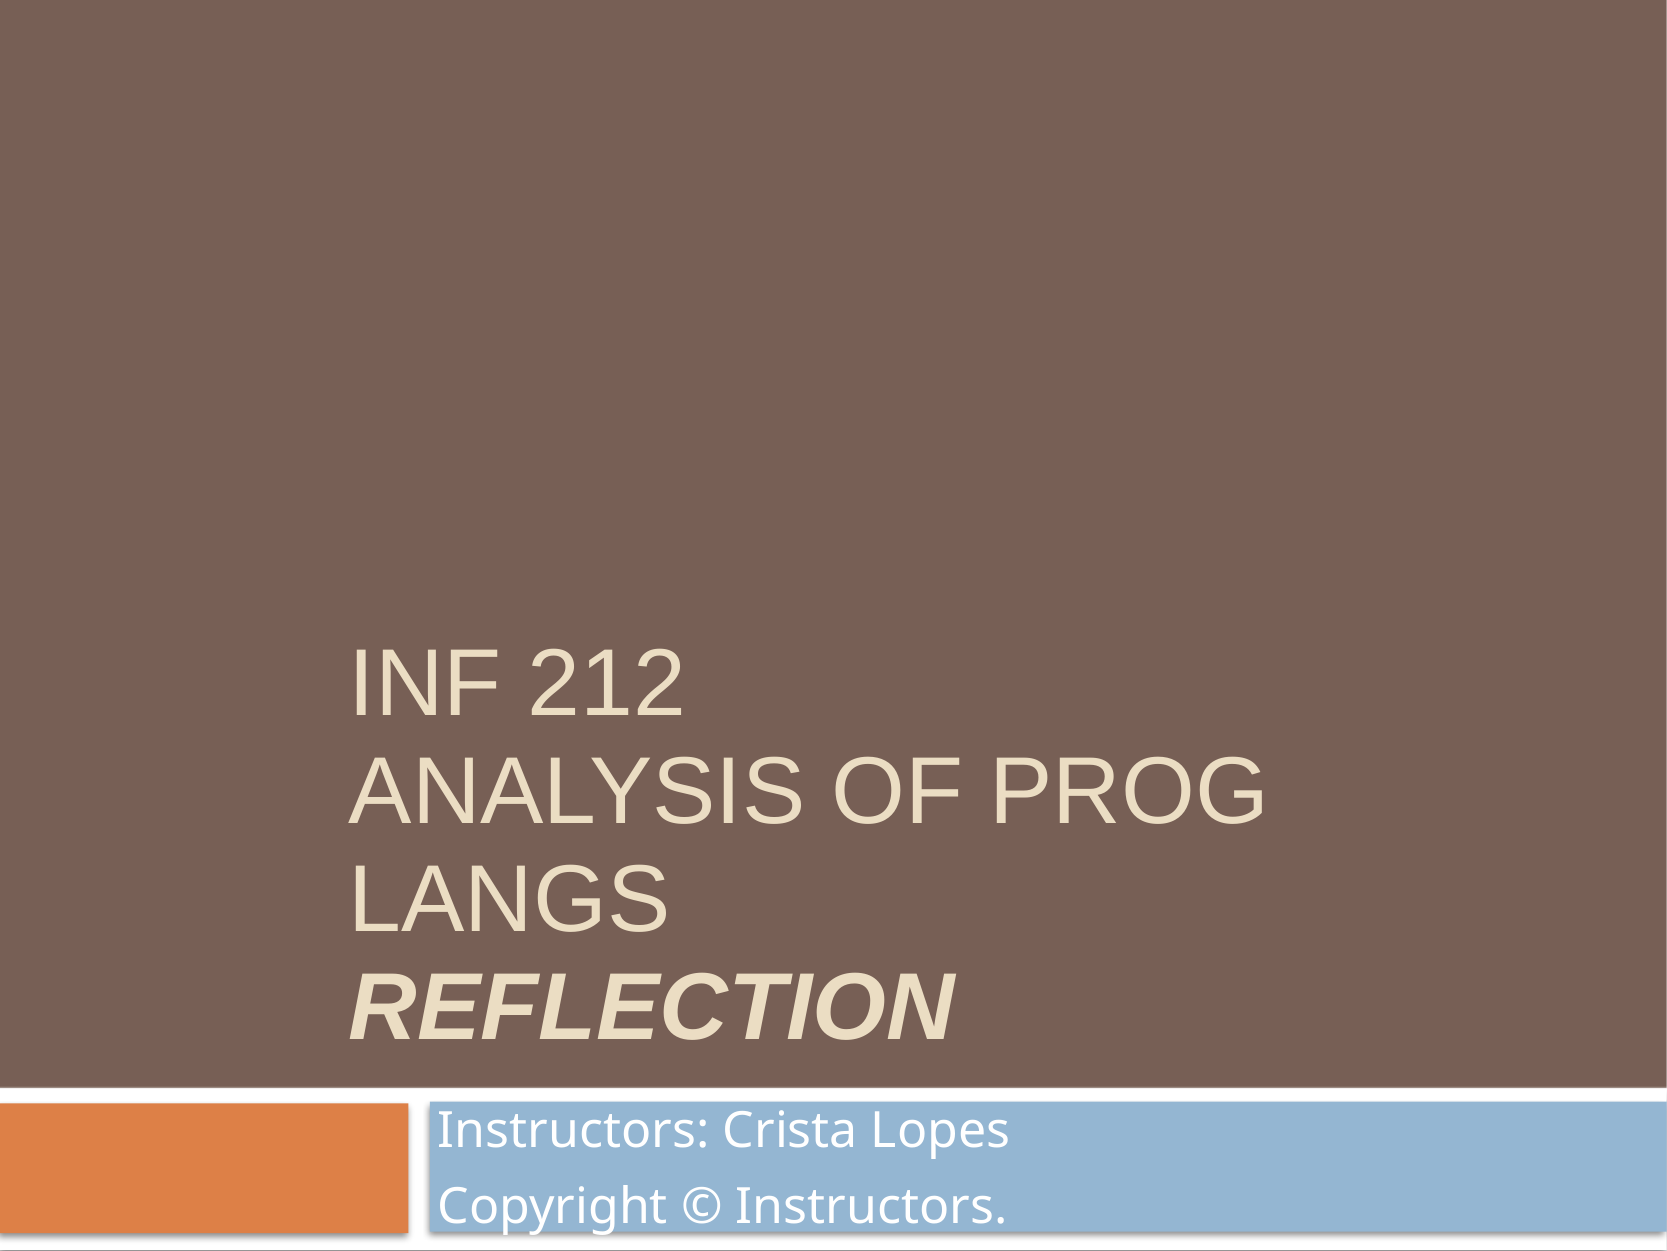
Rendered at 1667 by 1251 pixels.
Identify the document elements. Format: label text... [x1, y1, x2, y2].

picture [0, 0, 1667, 1088]
subtitle Instructors: Crista Lopes Copyright © Instructors. [437, 1097, 1646, 1235]
title INF 212 ANALYSIS OF PROG LANGS REFLECTION [349, 624, 1604, 1062]
